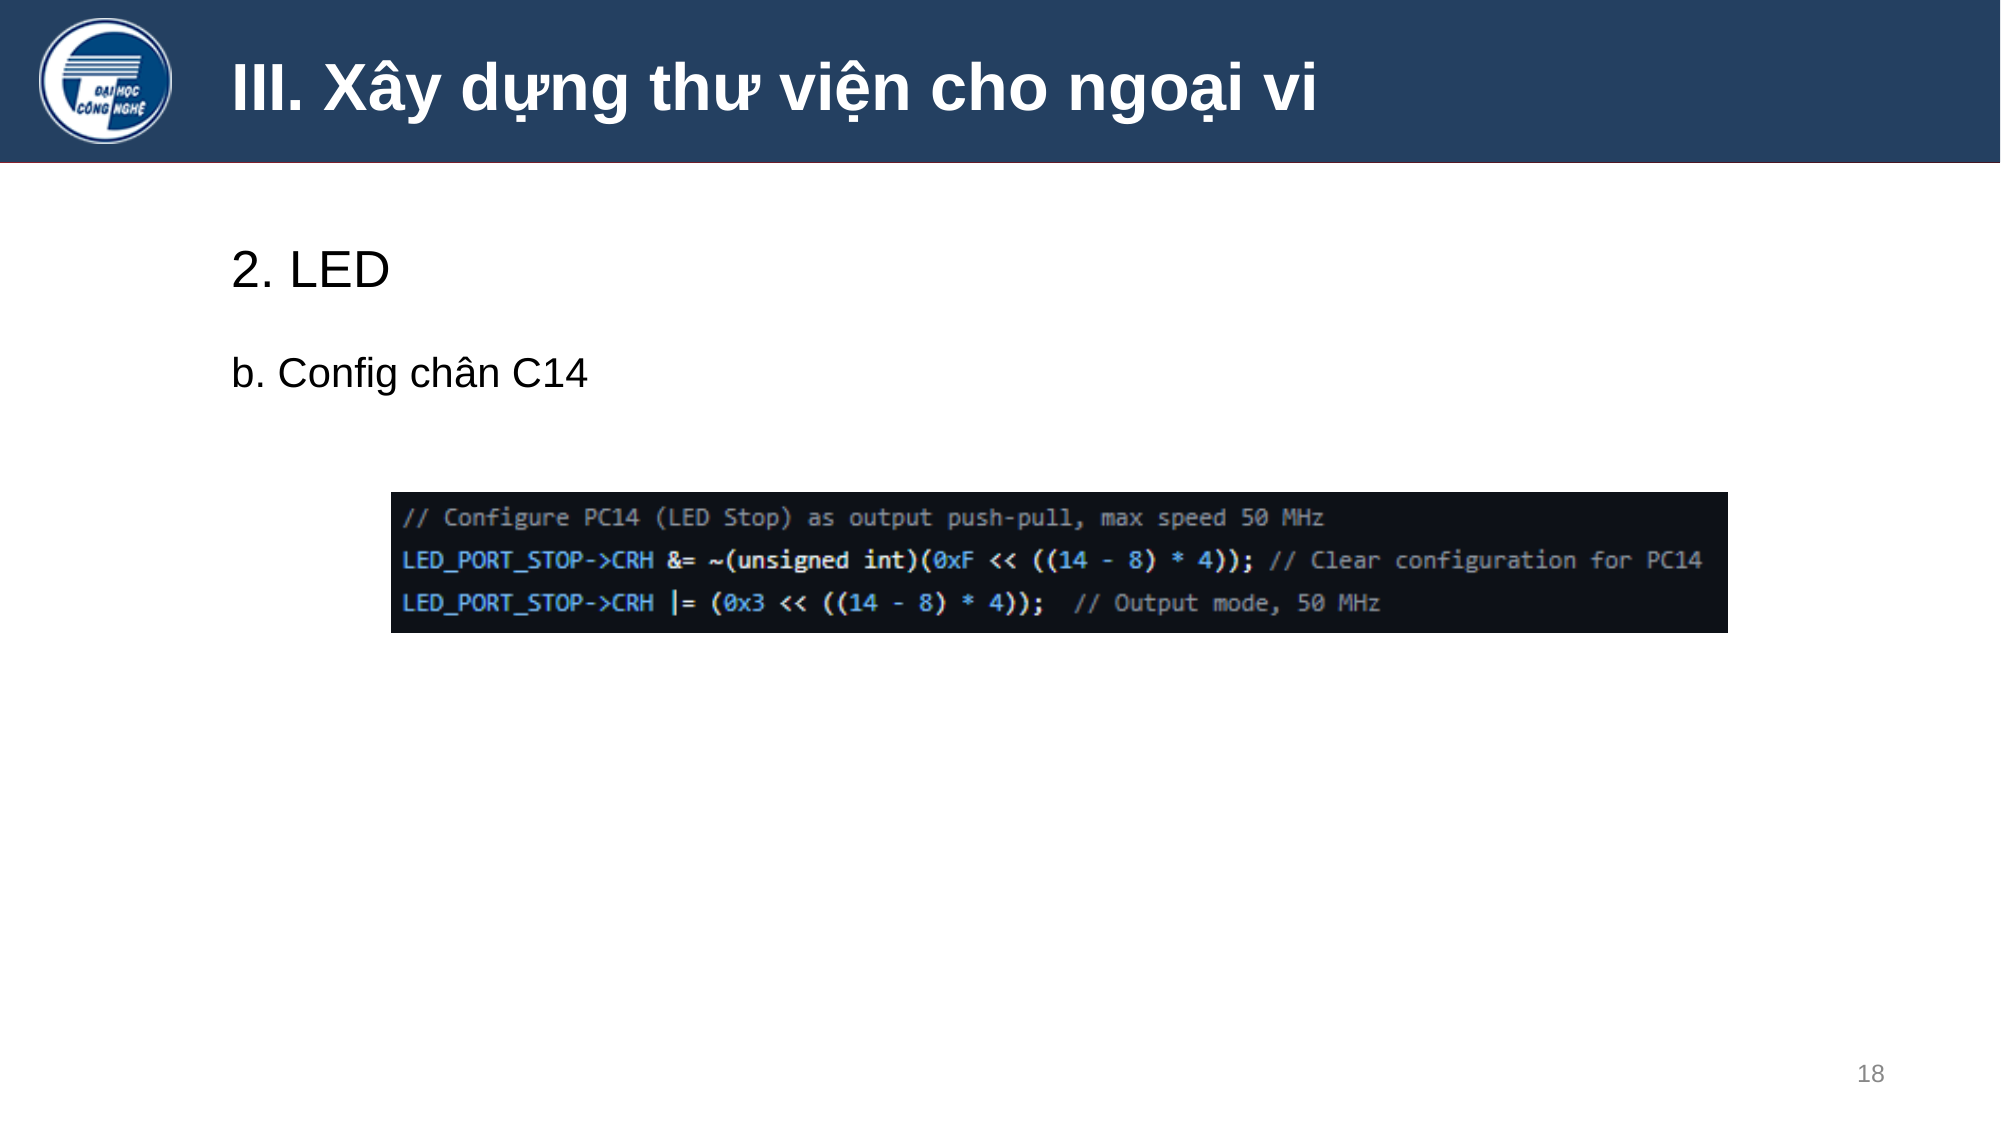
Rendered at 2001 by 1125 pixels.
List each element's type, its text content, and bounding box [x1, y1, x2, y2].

picture [39, 18, 172, 144]
title III. Xây dựng thư viện cho ngoại vi [216, 24, 1900, 143]
picture [390, 492, 1728, 633]
slide_number 18 [1433, 1042, 1900, 1103]
text_box 2. LED [216, 227, 411, 306]
text_box b. Config chân C14 [216, 338, 614, 403]
